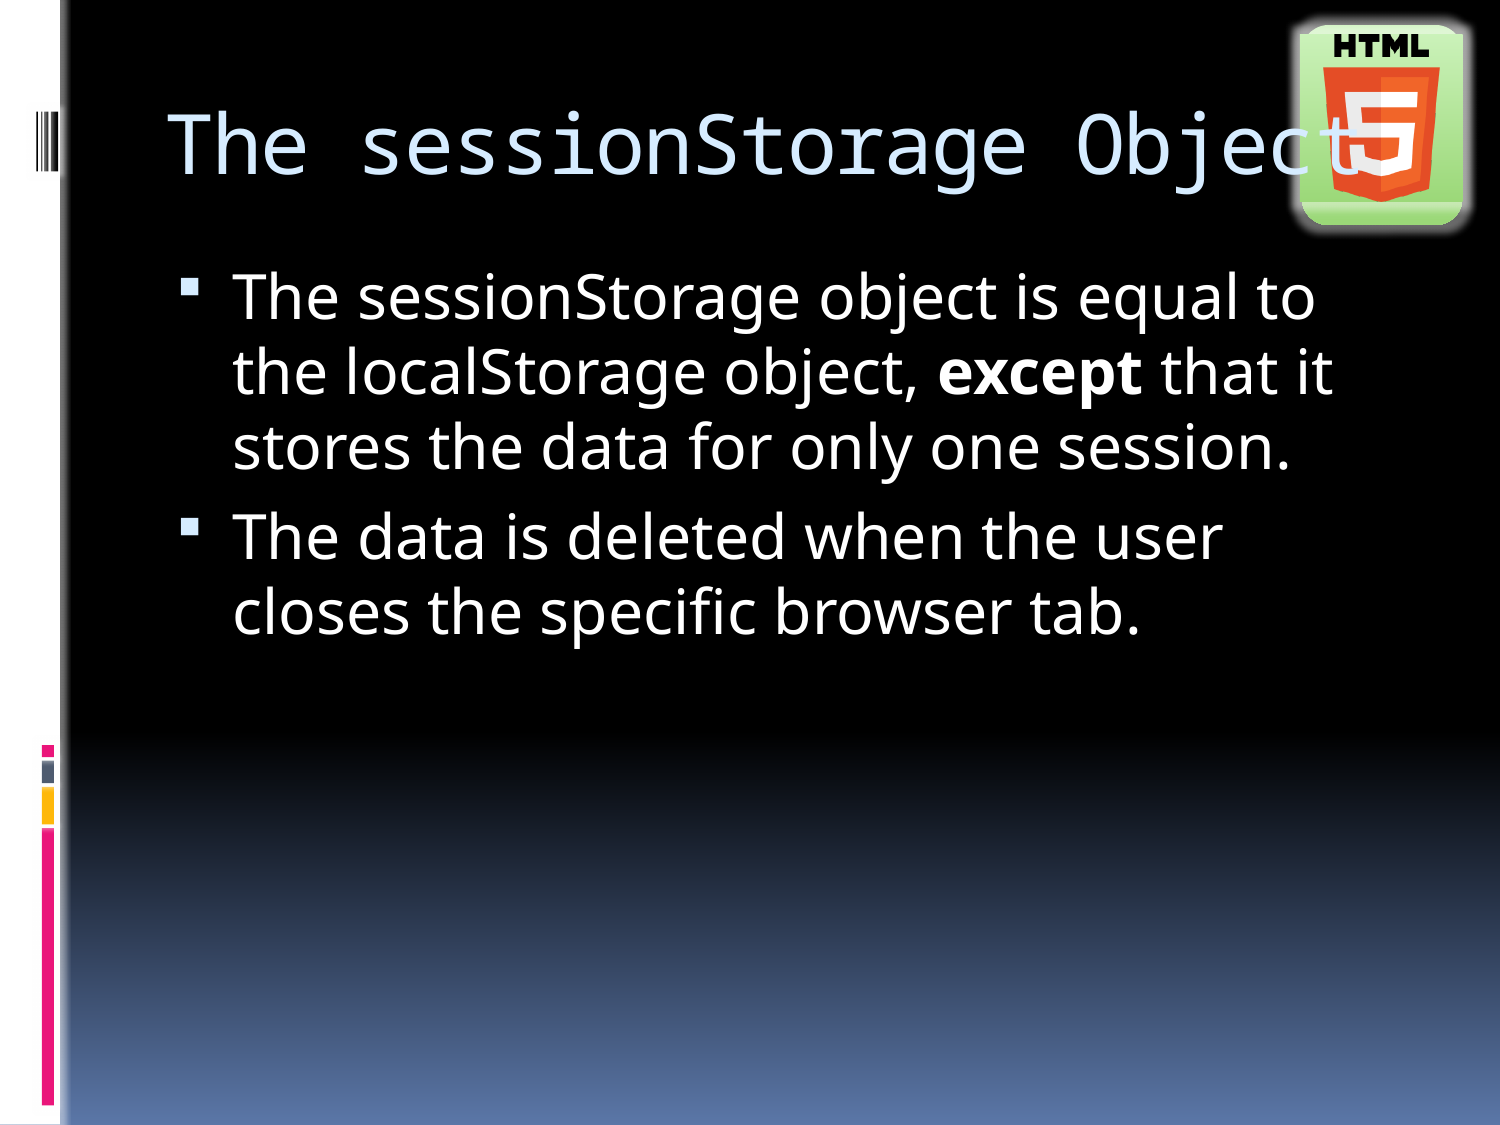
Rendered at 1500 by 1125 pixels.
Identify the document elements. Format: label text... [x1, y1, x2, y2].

list The sessionStorage object is equal to the localStorage object, except that it stores the data for only one session. The data is deleted when the user closes the specific browser tab. [150, 249, 1425, 1043]
picture [1299, 34, 1463, 202]
title The sessionStorage Object [150, 83, 1425, 234]
